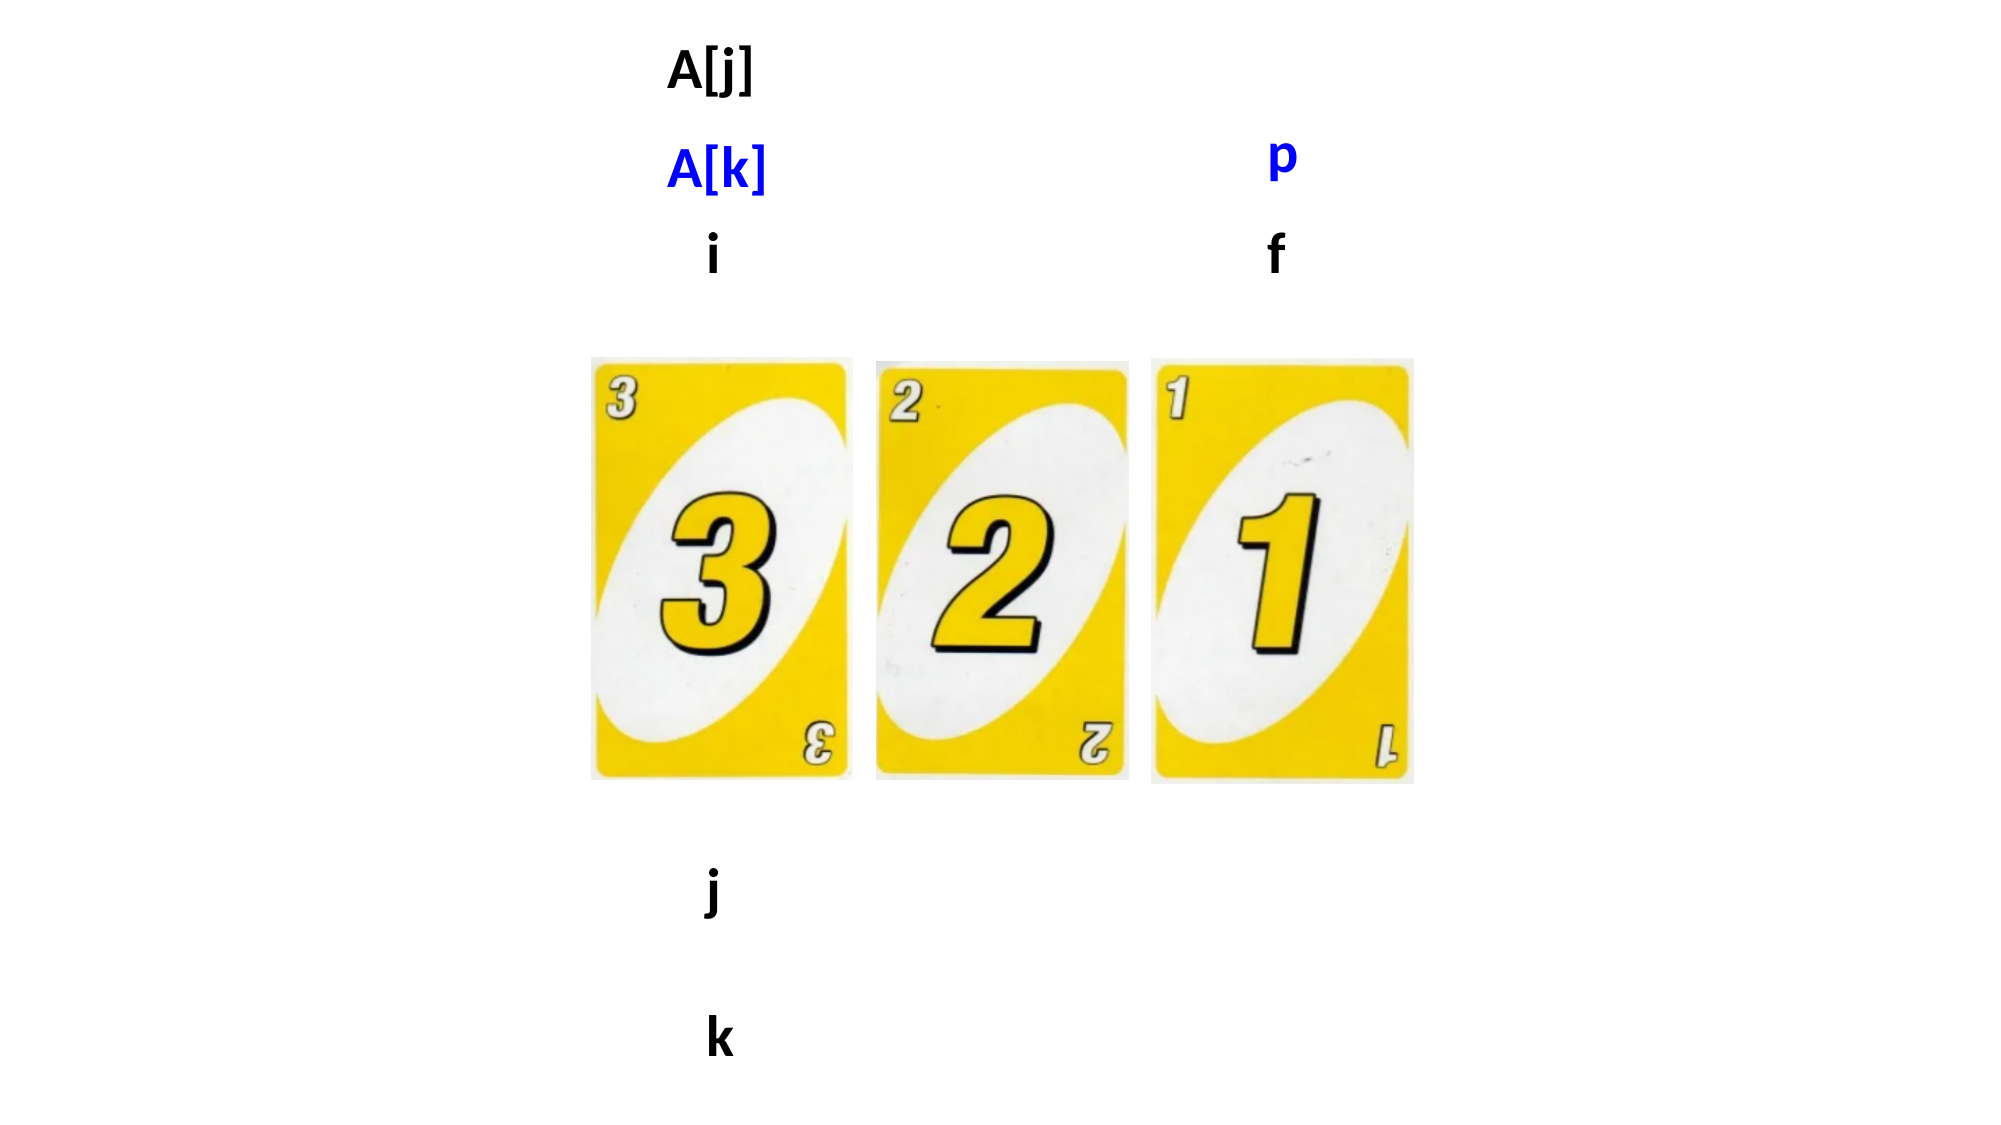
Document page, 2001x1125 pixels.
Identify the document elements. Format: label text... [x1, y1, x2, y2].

picture [876, 360, 1129, 781]
text_box k [691, 983, 753, 1084]
text_box A[j] [652, 15, 792, 116]
text_box A[k] [652, 116, 792, 215]
picture [1151, 357, 1415, 784]
picture [590, 357, 854, 781]
text_box f [1252, 199, 1314, 300]
text_box i [691, 215, 753, 300]
text_box p [1252, 98, 1314, 199]
text_box j [691, 836, 753, 937]
